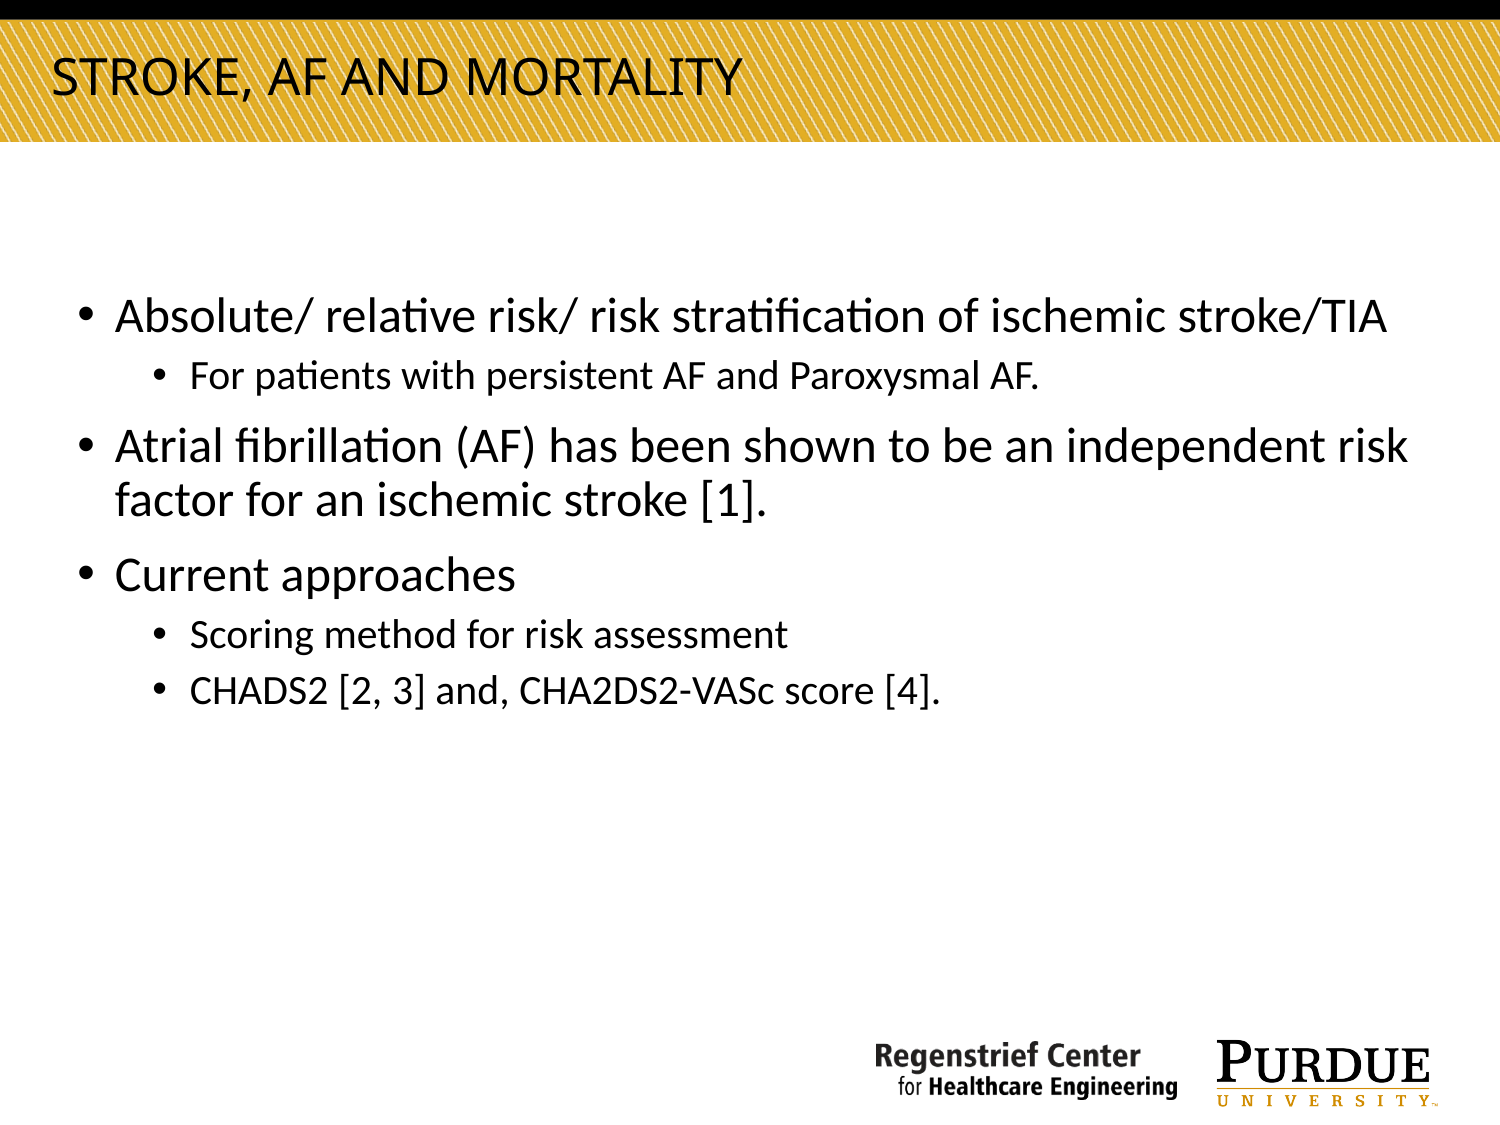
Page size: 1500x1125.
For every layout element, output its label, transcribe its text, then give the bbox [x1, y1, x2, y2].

list Stroke, AF and mortality [35, 43, 1380, 156]
picture [876, 1041, 1177, 1100]
list Absolute/ relative risk/ risk stratification of ischemic stroke/TIA For patients with persistent AF and Paroxysmal AF. Atrial fibrillation (AF) has been shown to be an independent risk factor for an ischemic stroke [1]. Current approaches Scoring method for risk assessment CHADS2 [2, 3] and, CHA2DS2-VASc score [4]. [62, 281, 1425, 1016]
